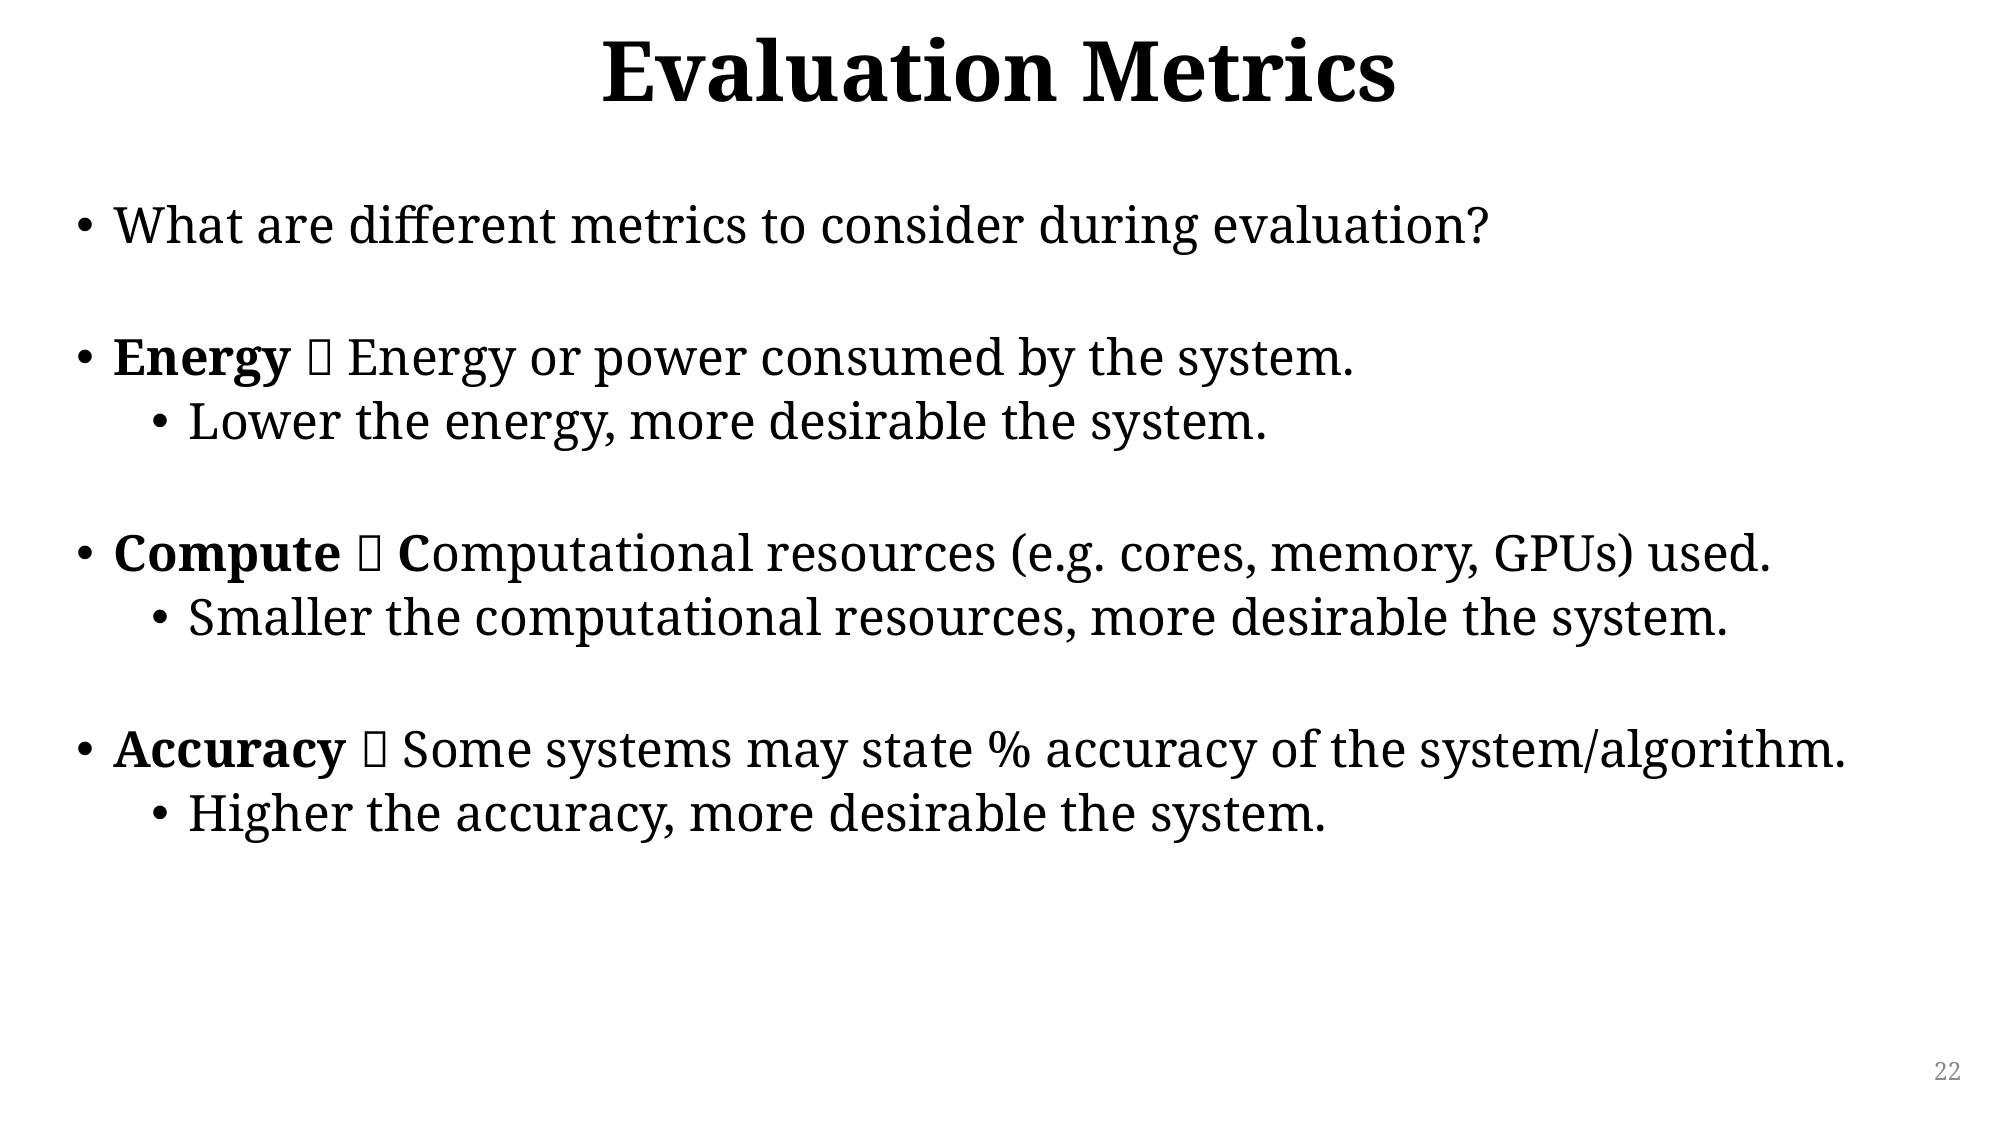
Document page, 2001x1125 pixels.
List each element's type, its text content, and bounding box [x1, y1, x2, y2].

list What are different metrics to consider during evaluation? Energy  Energy or power consumed by the system. Lower the energy, more desirable the system. Compute  Computational resources (e.g. cores, memory, GPUs) used. Smaller the computational resources, more desirable the system. Accuracy  Some systems may state % accuracy of the system/algorithm. Higher the accuracy, more desirable the system. [61, 193, 2000, 1103]
title Evaluation Metrics [137, 0, 1863, 149]
